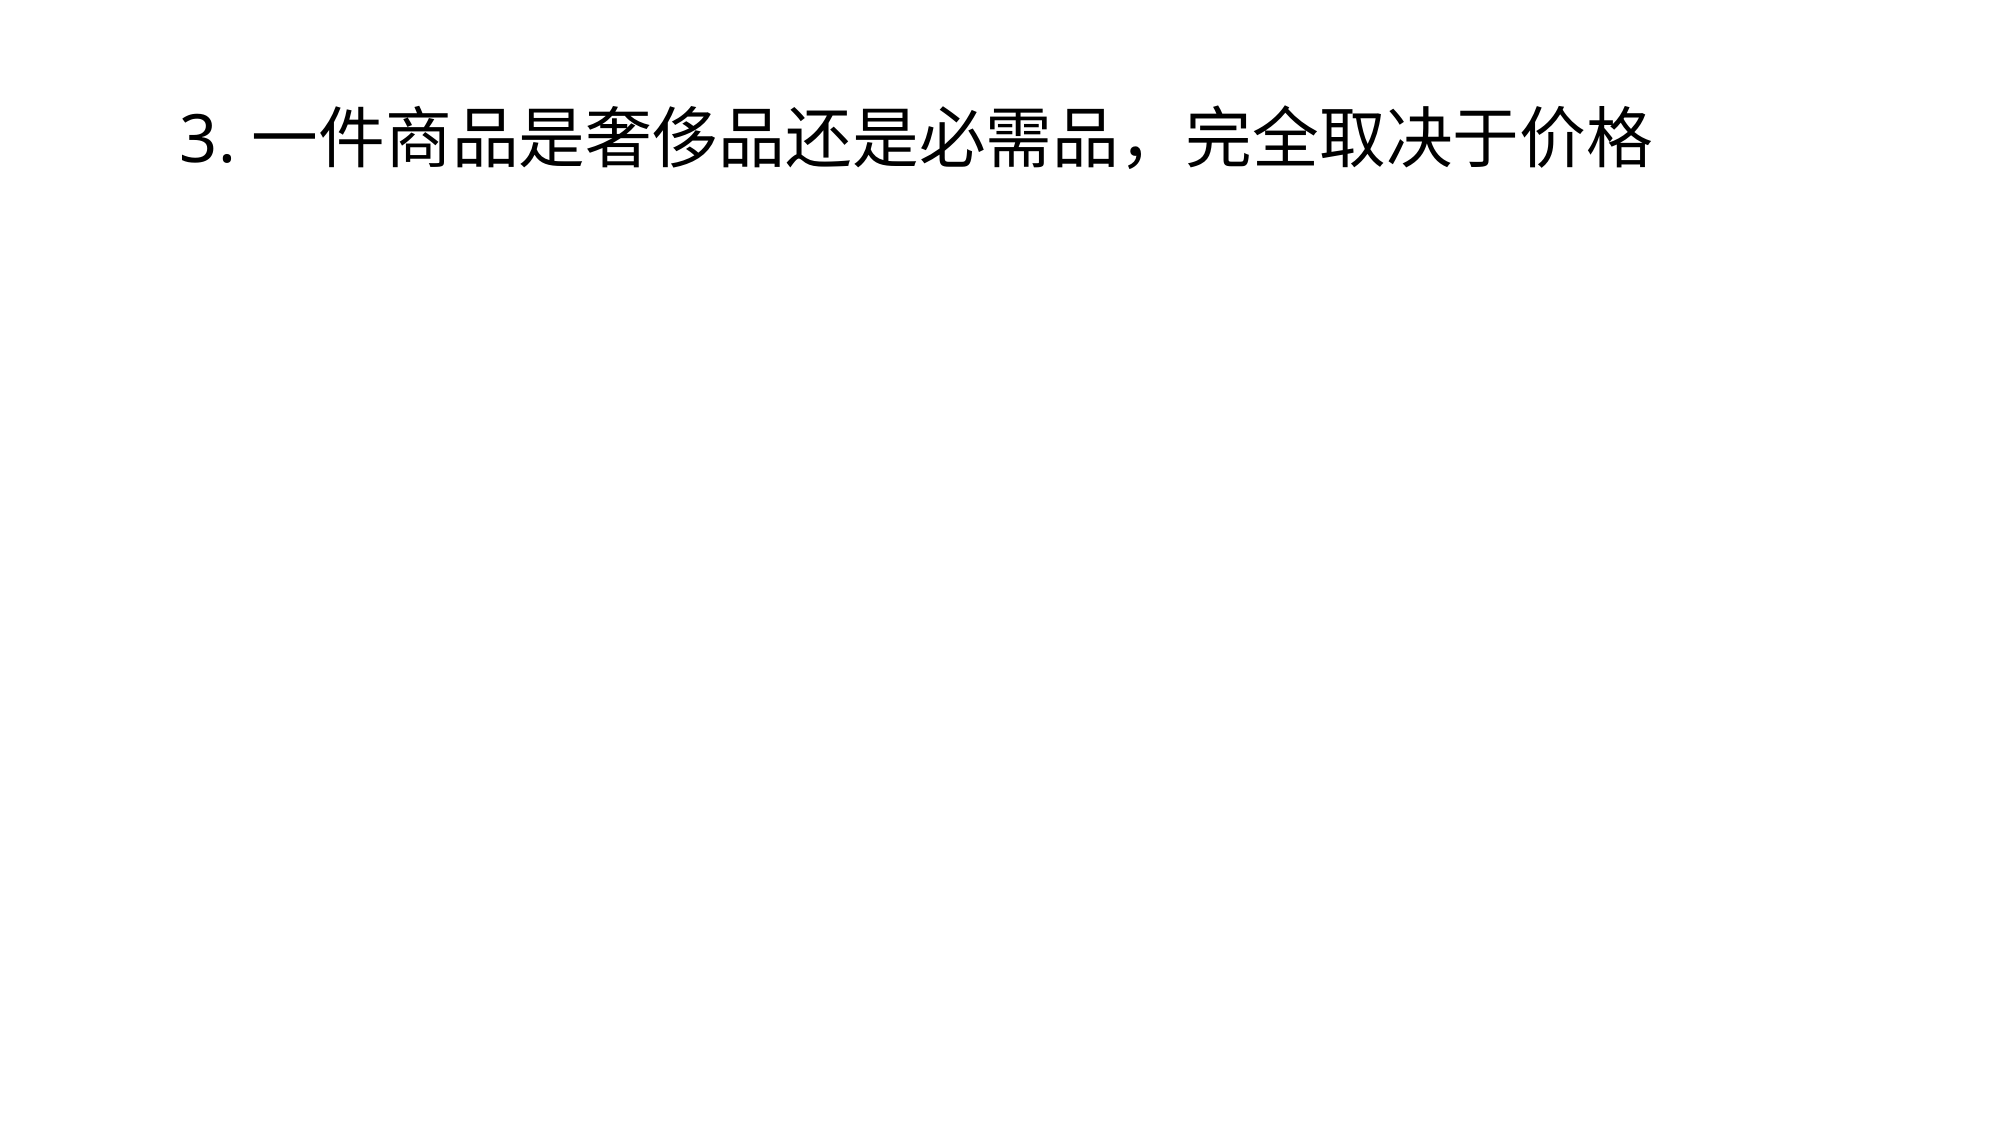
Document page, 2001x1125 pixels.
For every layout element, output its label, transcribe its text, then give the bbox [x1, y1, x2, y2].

text_box 3.一件商品是奢侈品还是必需品，完全取决于价格 [164, 88, 1669, 184]
